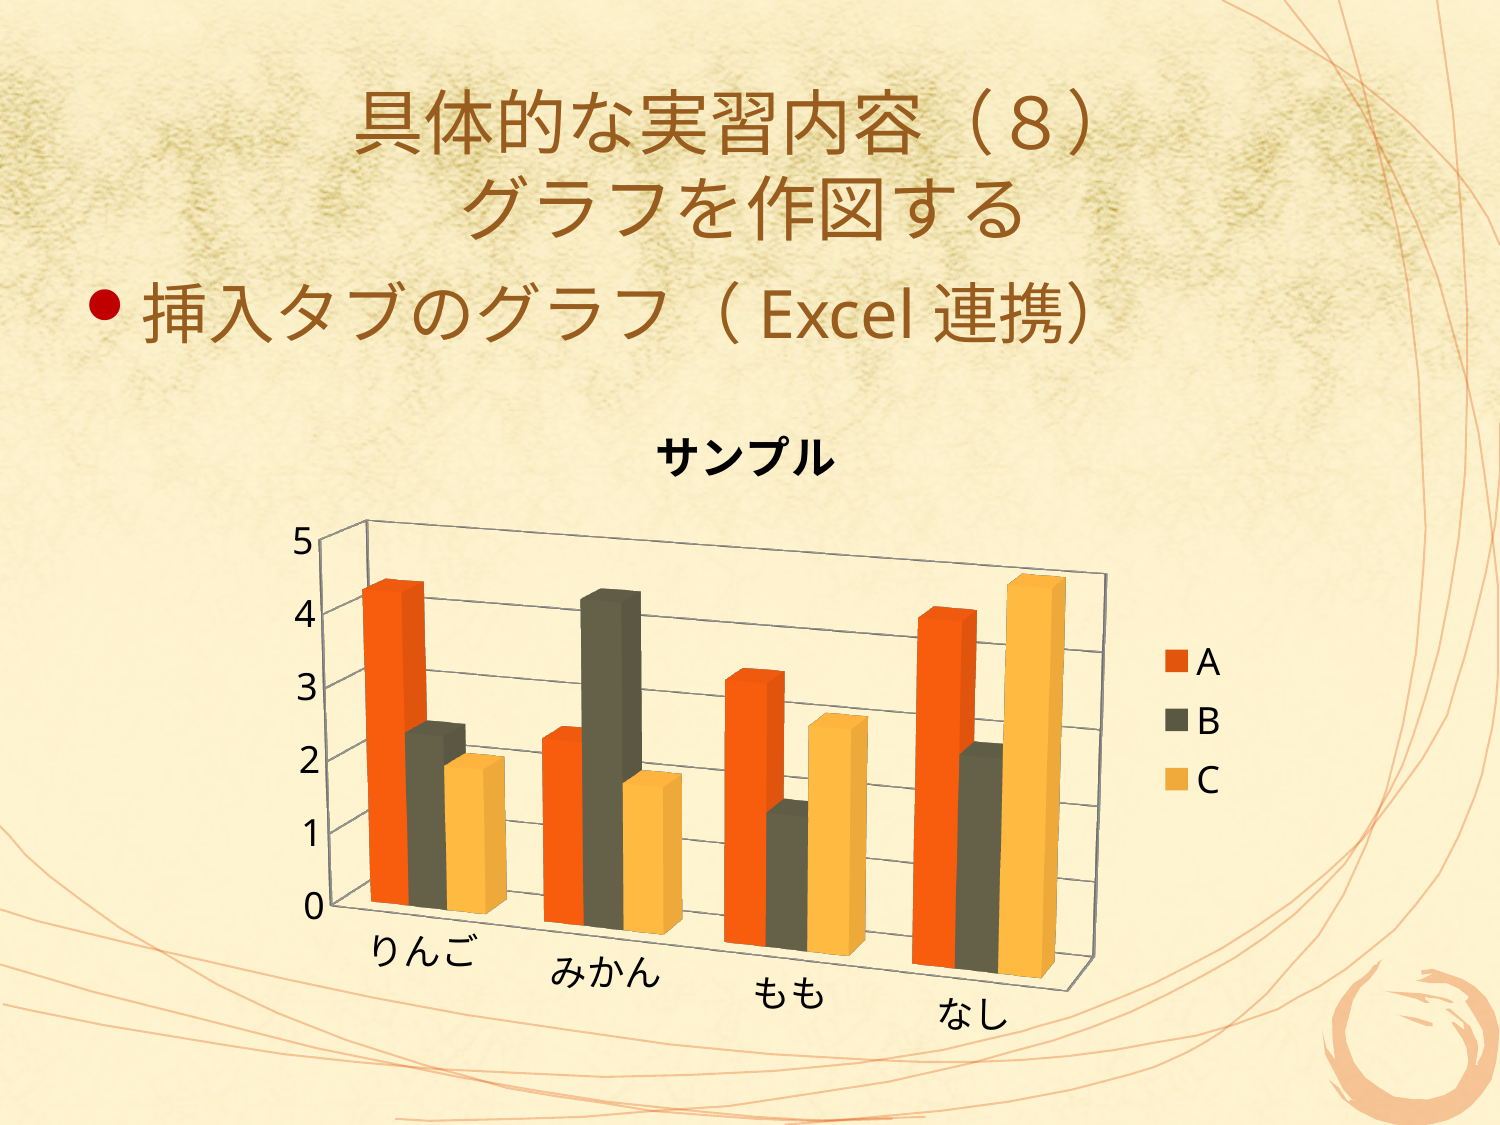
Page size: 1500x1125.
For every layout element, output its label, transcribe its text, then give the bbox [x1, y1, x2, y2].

chart [245, 386, 1247, 1054]
list 挿入タブのグラフ（Excel連携） [70, 264, 1421, 1034]
title 具体的な実習内容（８） グラフを作図する [70, 70, 1421, 258]
